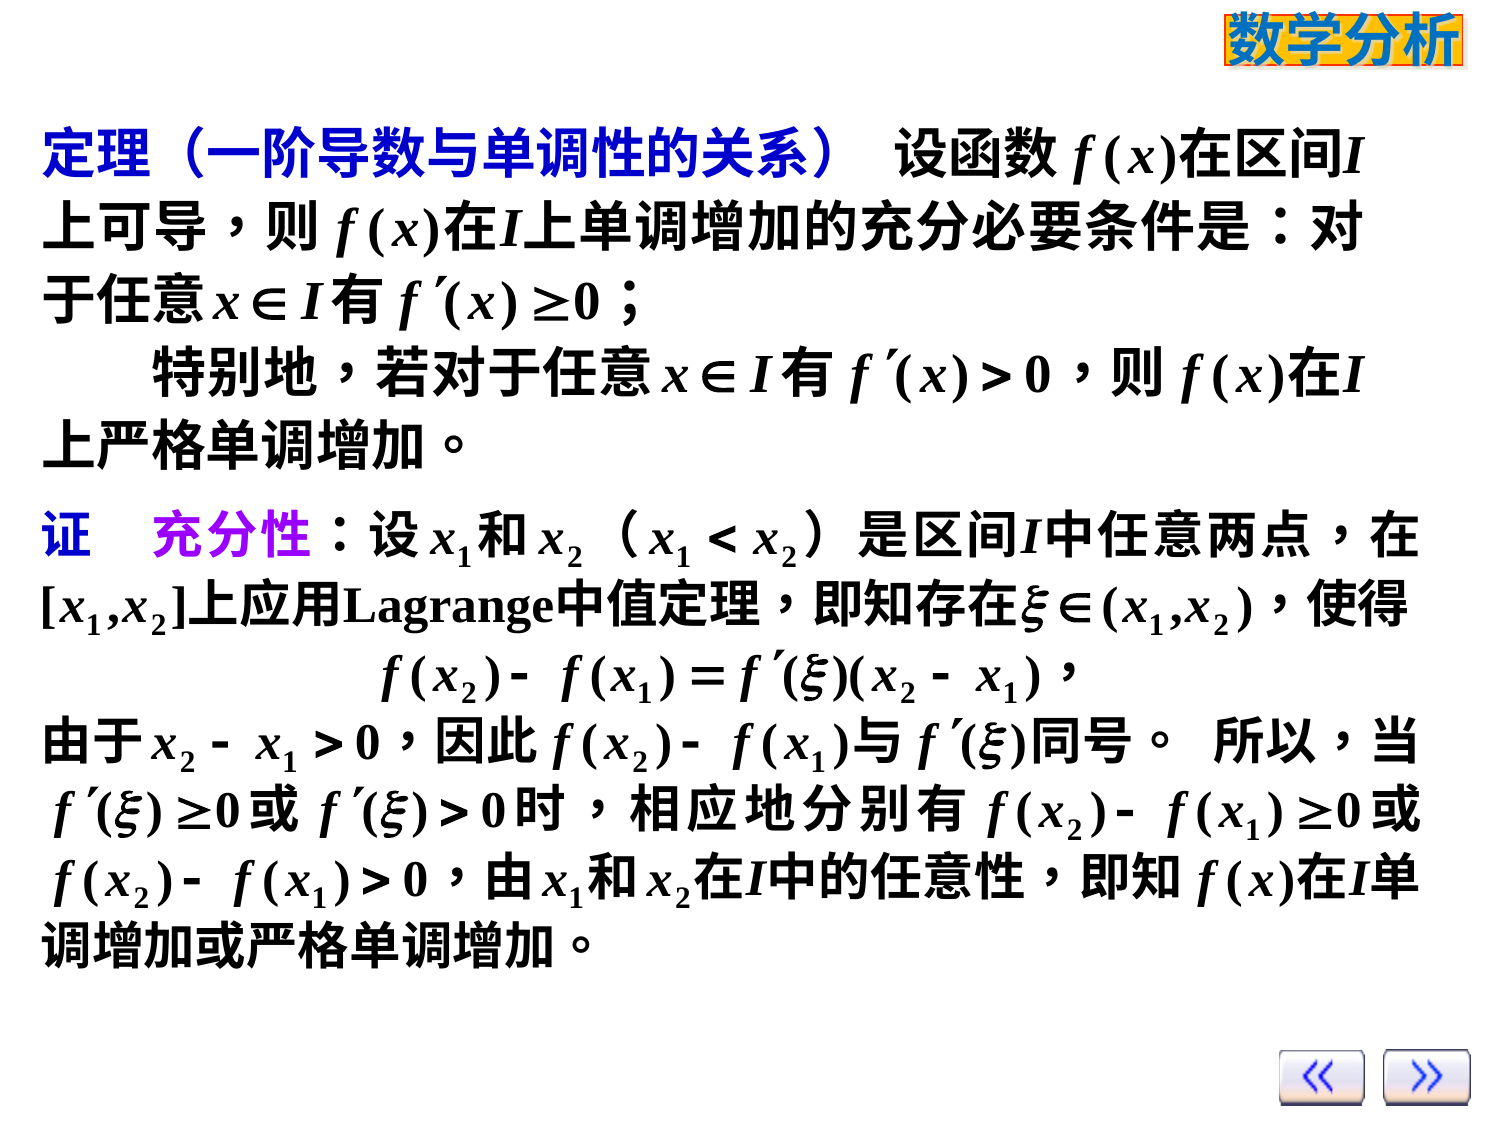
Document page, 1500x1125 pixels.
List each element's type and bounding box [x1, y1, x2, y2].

picture [1279, 1050, 1365, 1106]
picture [1383, 1049, 1471, 1106]
text_box [40, 118, 1366, 501]
text_box [40, 501, 1422, 986]
